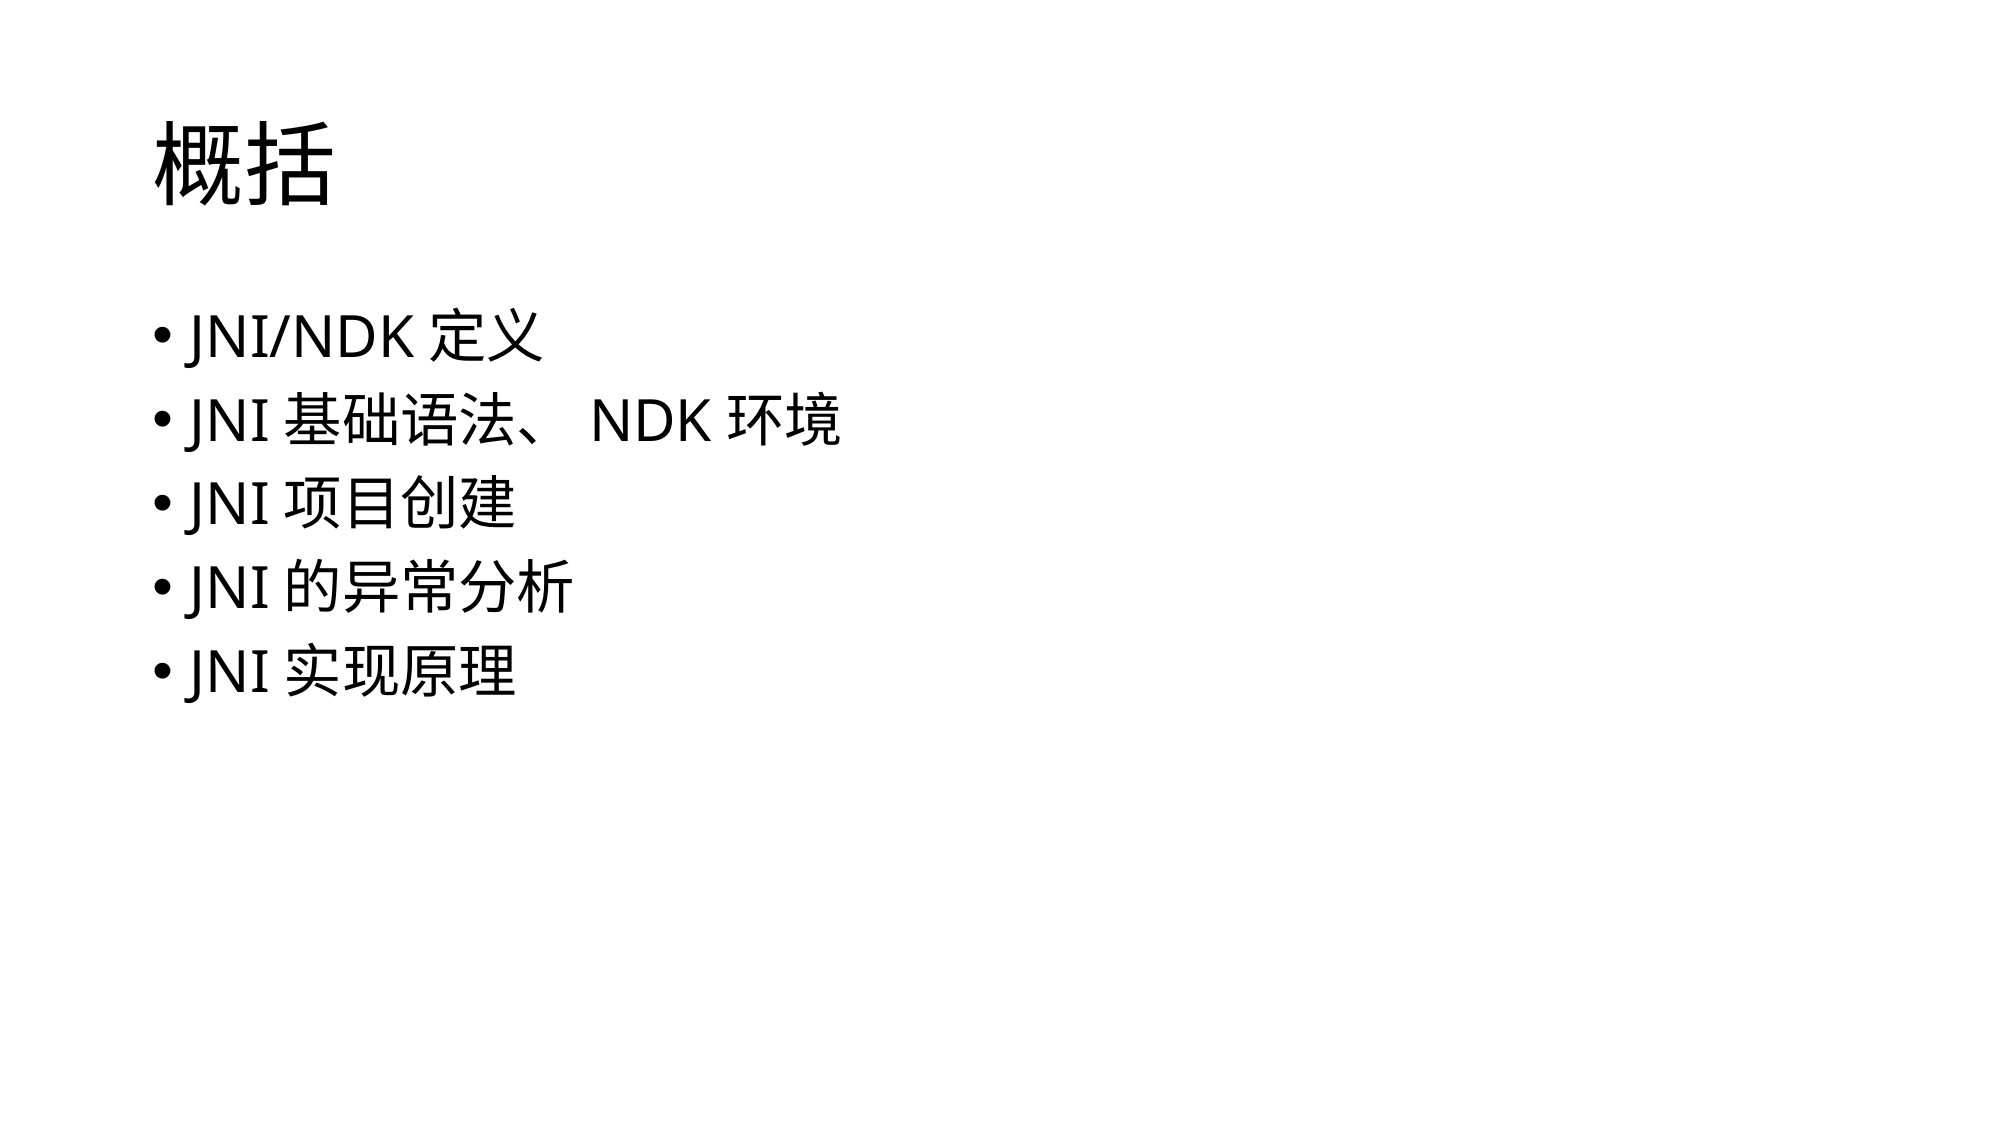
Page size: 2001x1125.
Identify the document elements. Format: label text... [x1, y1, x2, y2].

title 概括 [137, 59, 1863, 278]
list JNI/NDK定义 JNI基础语法、NDK环境 JNI项目创建 JNI的异常分析 JNI实现原理 [137, 299, 1863, 1014]
